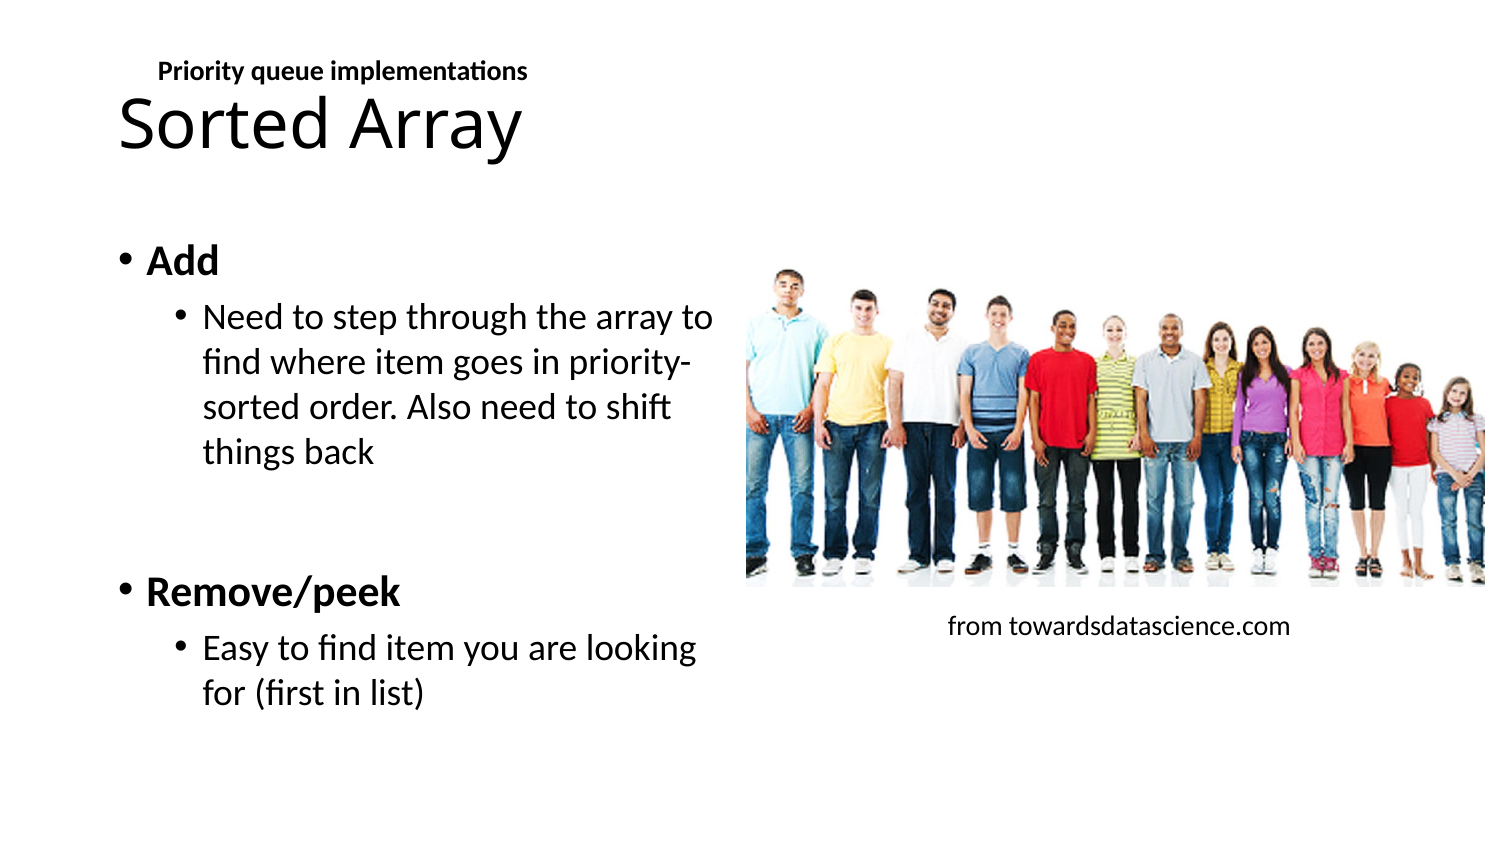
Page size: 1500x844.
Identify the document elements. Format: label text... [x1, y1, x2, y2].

picture [746, 198, 1485, 587]
title Sorted Array [103, 44, 1397, 208]
text_box from towardsdatascience.com [933, 600, 1306, 649]
list Add Need to step through the array to find where item goes in priority-sorted order. Also need to shift things back Remove/peek Easy to find item you are looking for (first in list) [103, 224, 741, 760]
text_box Priority queue implementations [143, 44, 544, 94]
